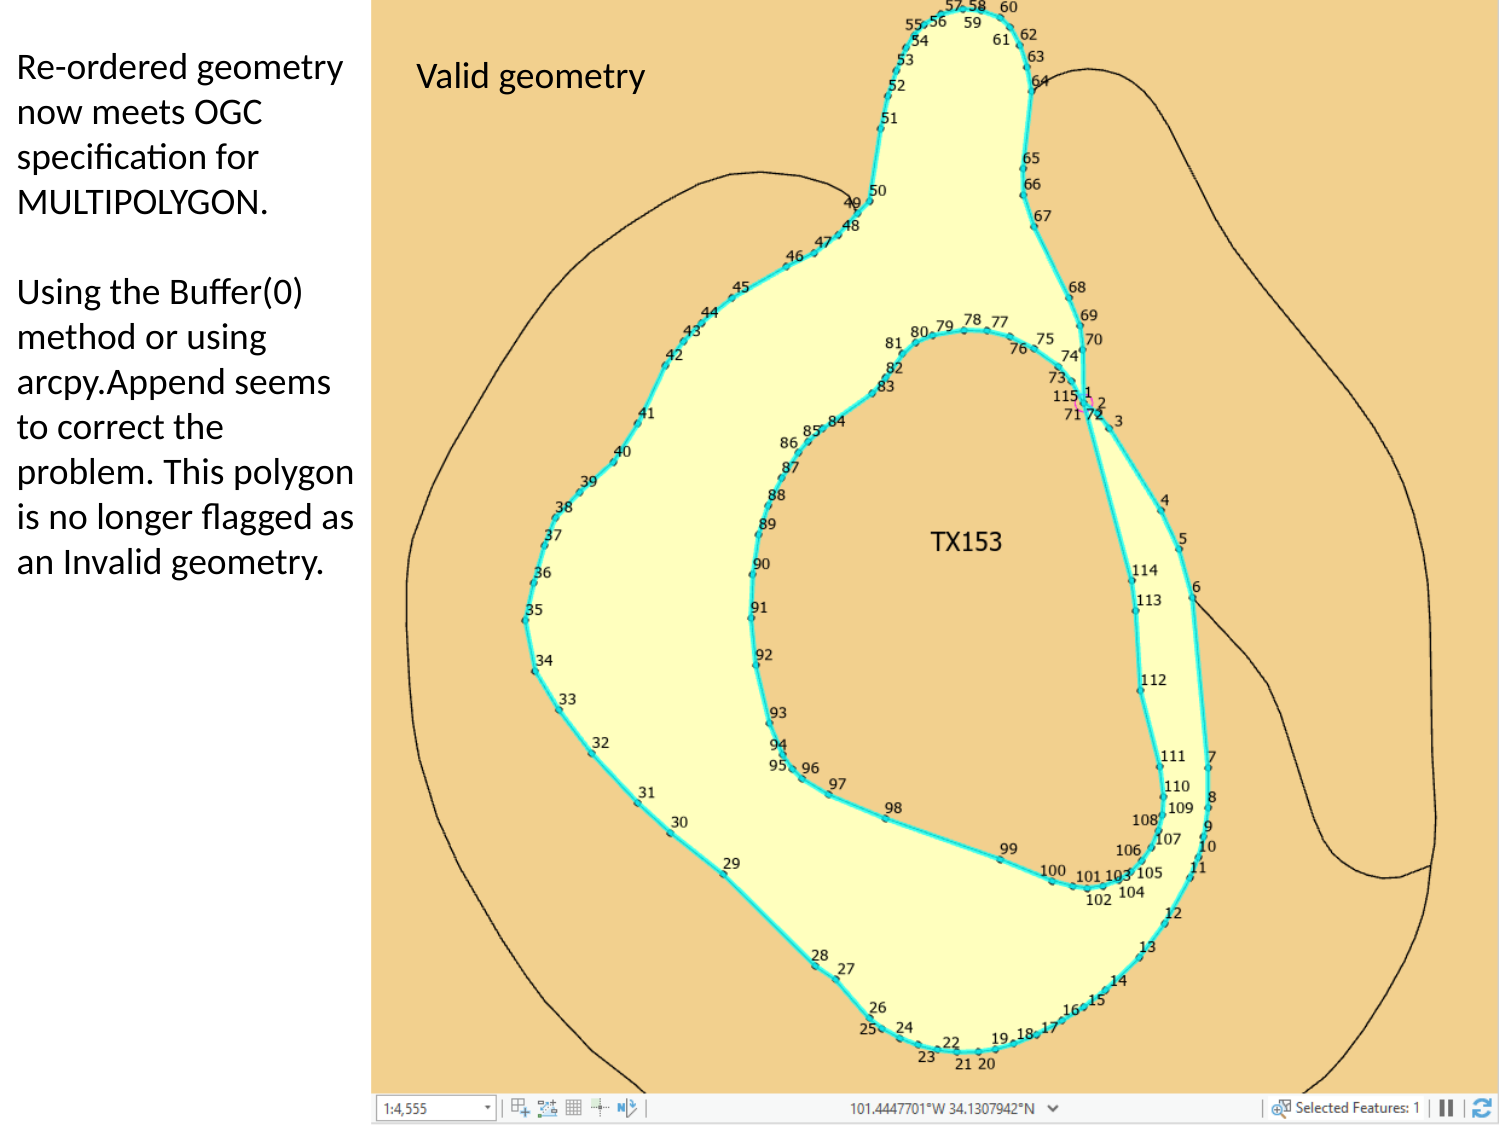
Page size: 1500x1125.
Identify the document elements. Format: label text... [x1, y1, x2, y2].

text_box Re-ordered geometry now meets OGC specification for MULTIPOLYGON. Using the Buffer(0) method or using arcpy.Append seems to correct the problem. This polygon is no longer flagged as an Invalid geometry. [1, 34, 370, 590]
picture [370, 0, 1499, 1125]
